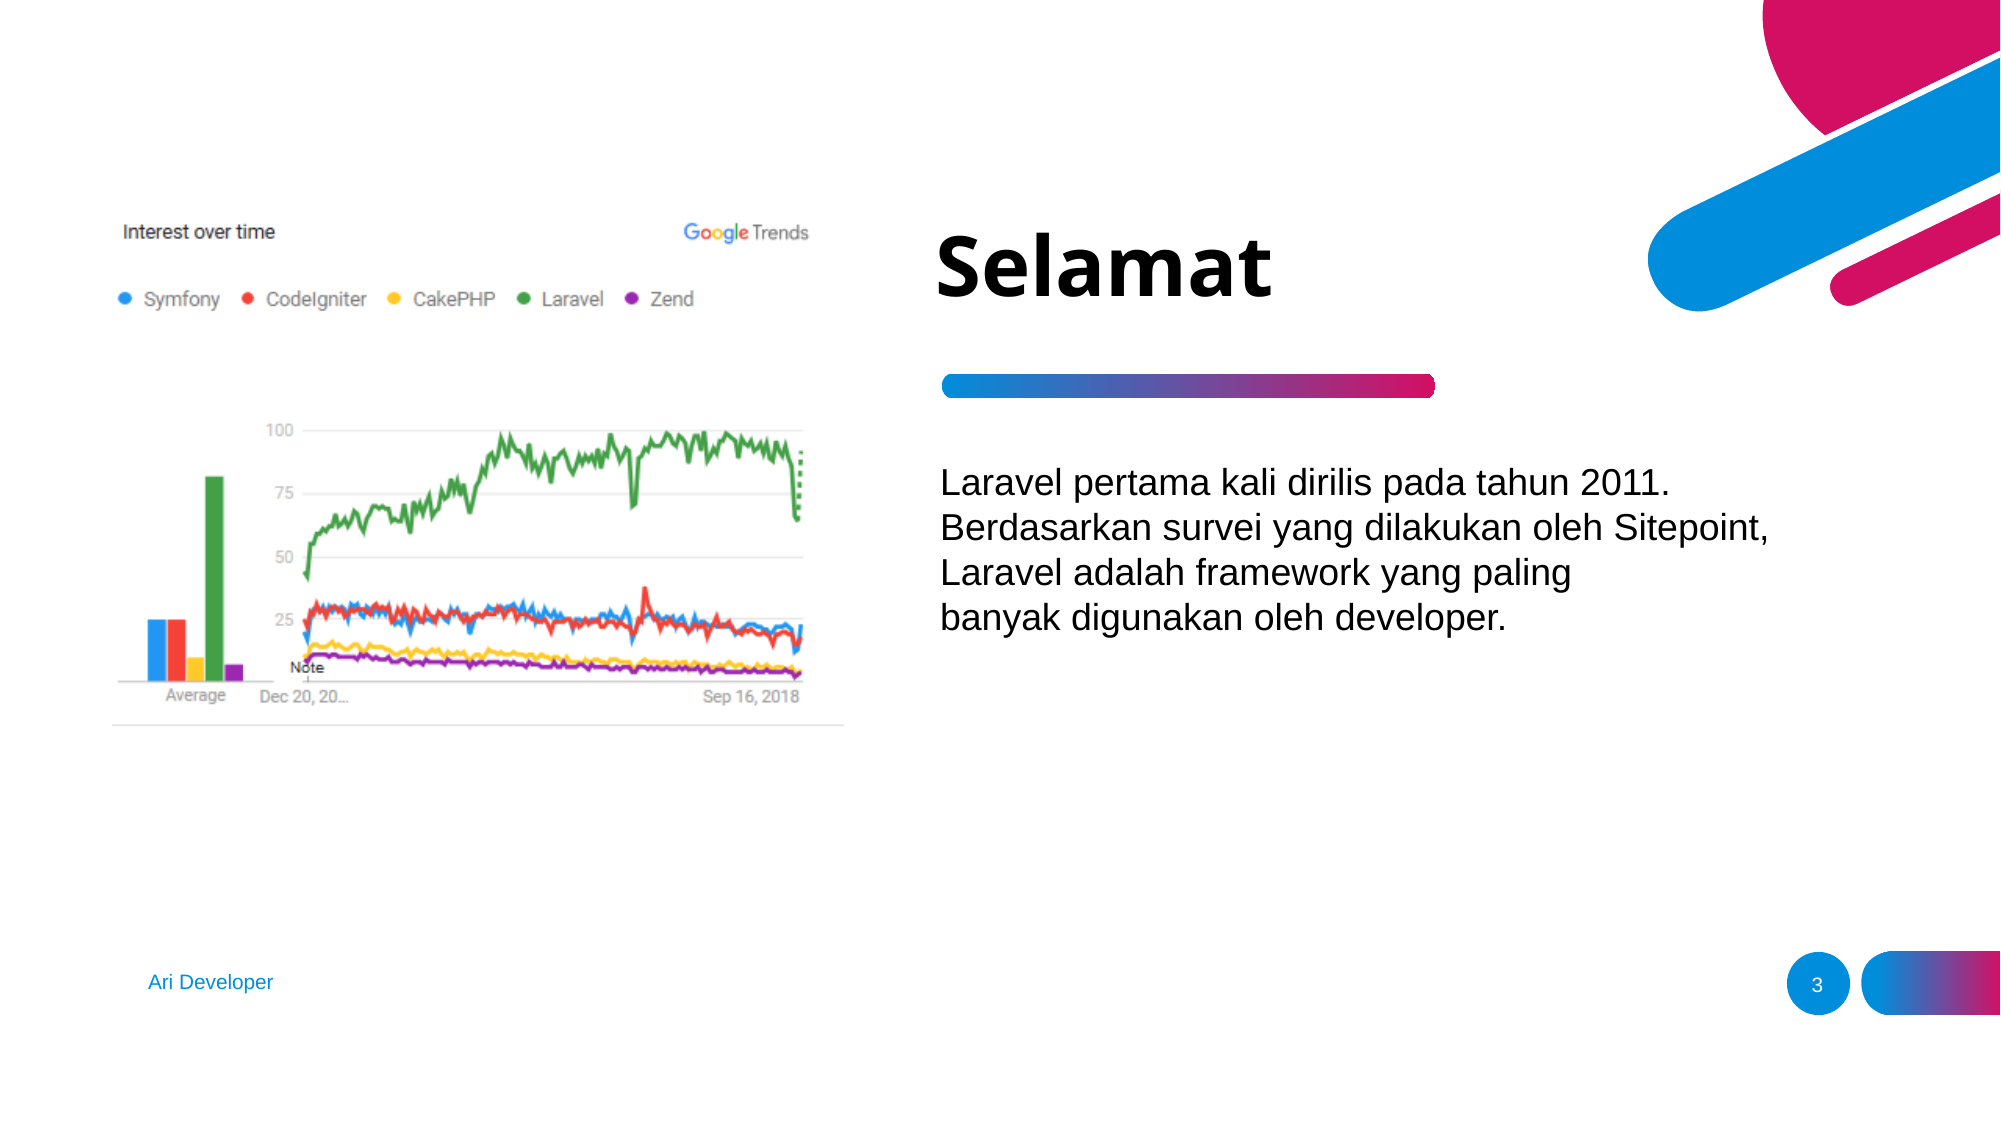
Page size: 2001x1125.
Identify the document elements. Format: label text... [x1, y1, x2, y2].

slide_number 3 [1772, 954, 1863, 1015]
text_box Laravel pertama kali dirilis pada tahun 2011. Berdasarkan survei yang dilakukan oleh Sitepoint, Laravel adalah framework yang paling banyak digunakan oleh developer. [925, 450, 1785, 646]
chart [130, 178, 871, 933]
picture [112, 170, 858, 731]
footer Ari Developer [133, 951, 809, 1011]
title Selamat [920, 211, 1642, 323]
